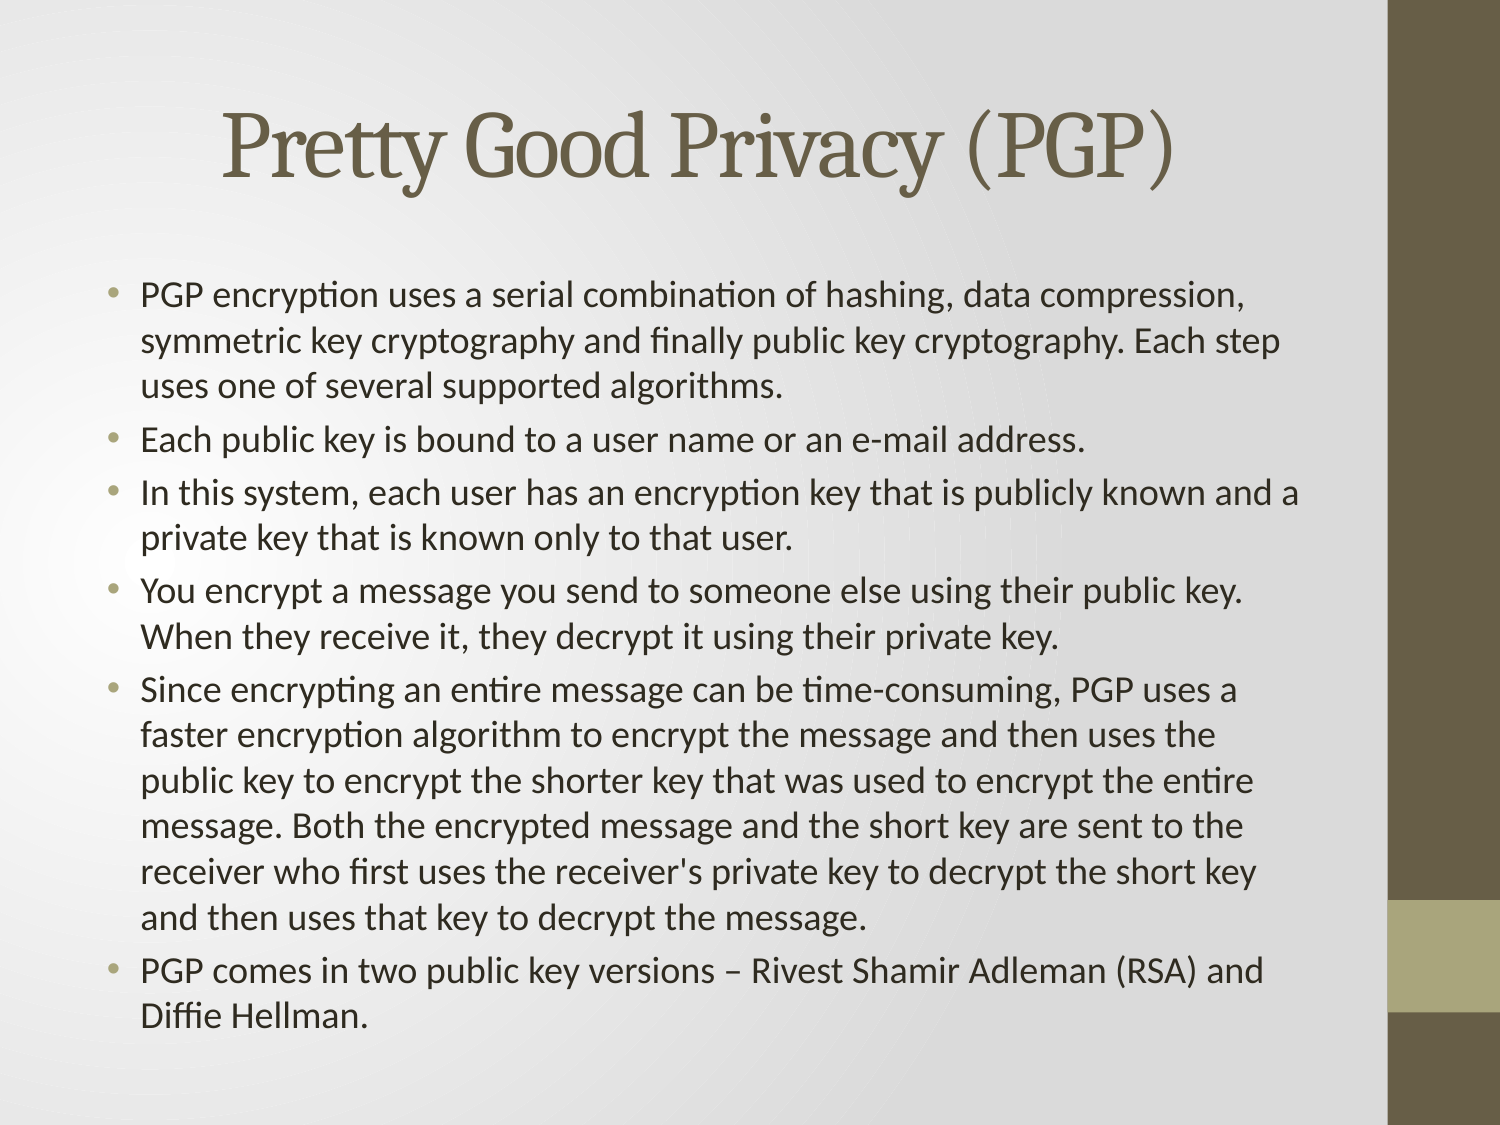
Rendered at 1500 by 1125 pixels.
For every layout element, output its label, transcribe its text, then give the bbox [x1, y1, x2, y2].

title Pretty Good Privacy (PGP) [75, 45, 1325, 233]
list PGP encryption uses a serial combination of hashing, data compression, symmetric key cryptography and finally public key cryptography. Each step uses one of several supported algorithms. Each public key is bound to a user name or an e-mail address. In this system, each user has an encryption key that is publicly known and a private key that is known only to that user. You encrypt a message you send to someone else using their public key. When they receive it, they decrypt it using their private key. Since encrypting an entire message can be time-consuming, PGP uses a faster encryption algorithm to encrypt the message and then uses the public key to encrypt the shorter key that was used to encrypt the entire message. Both the encrypted message and the short key are sent to the receiver who first uses the receiver's private key to decrypt the short key and then uses that key to decrypt the message. PGP comes in two public key versions – Rivest Shamir Adleman (RSA) and Diffie Hellman. [75, 262, 1325, 1050]
